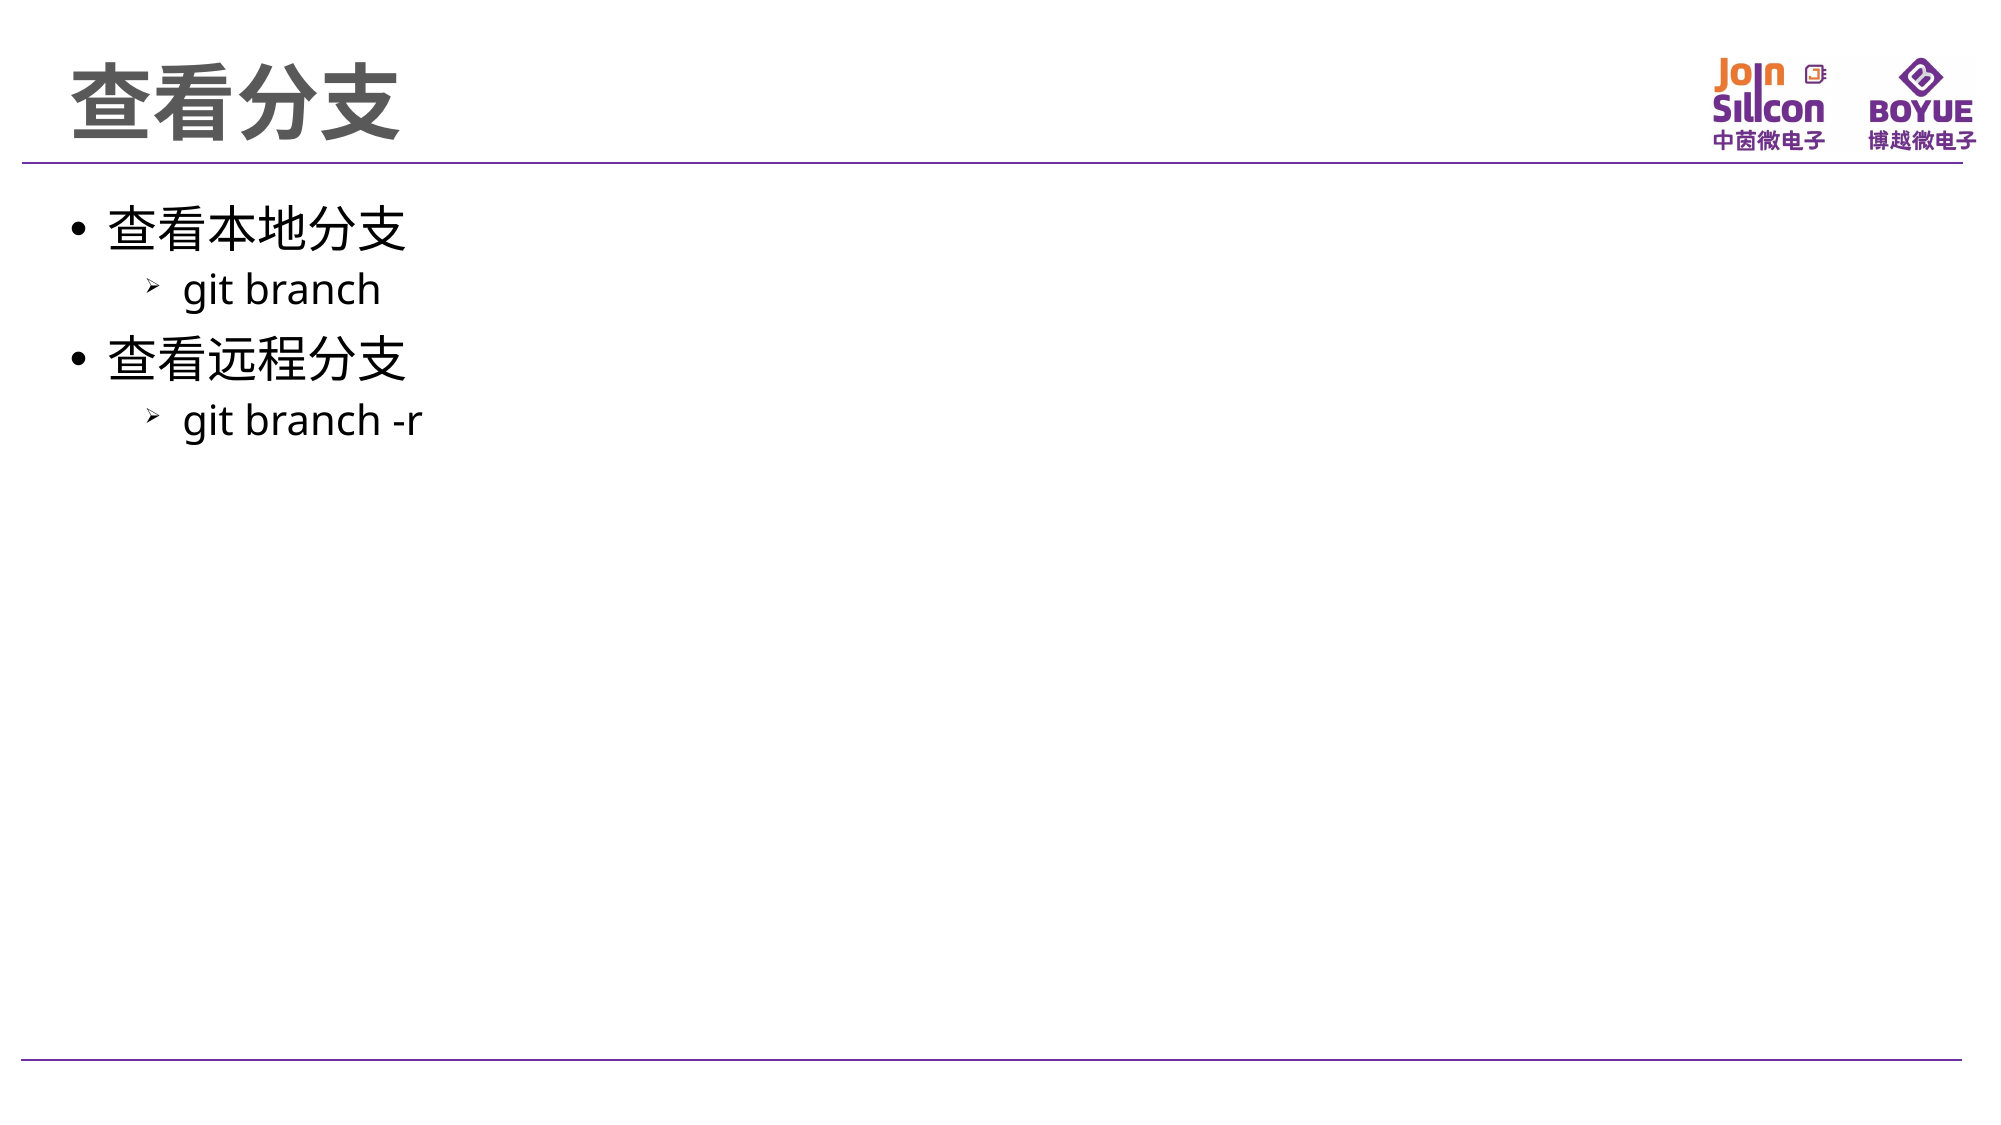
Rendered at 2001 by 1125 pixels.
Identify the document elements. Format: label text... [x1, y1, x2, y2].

picture [1747, 55, 1979, 153]
list 查看本地分支 git branch 查看远程分支 git branch -r [54, 196, 1914, 1030]
list 查看分支 [54, 53, 1747, 154]
